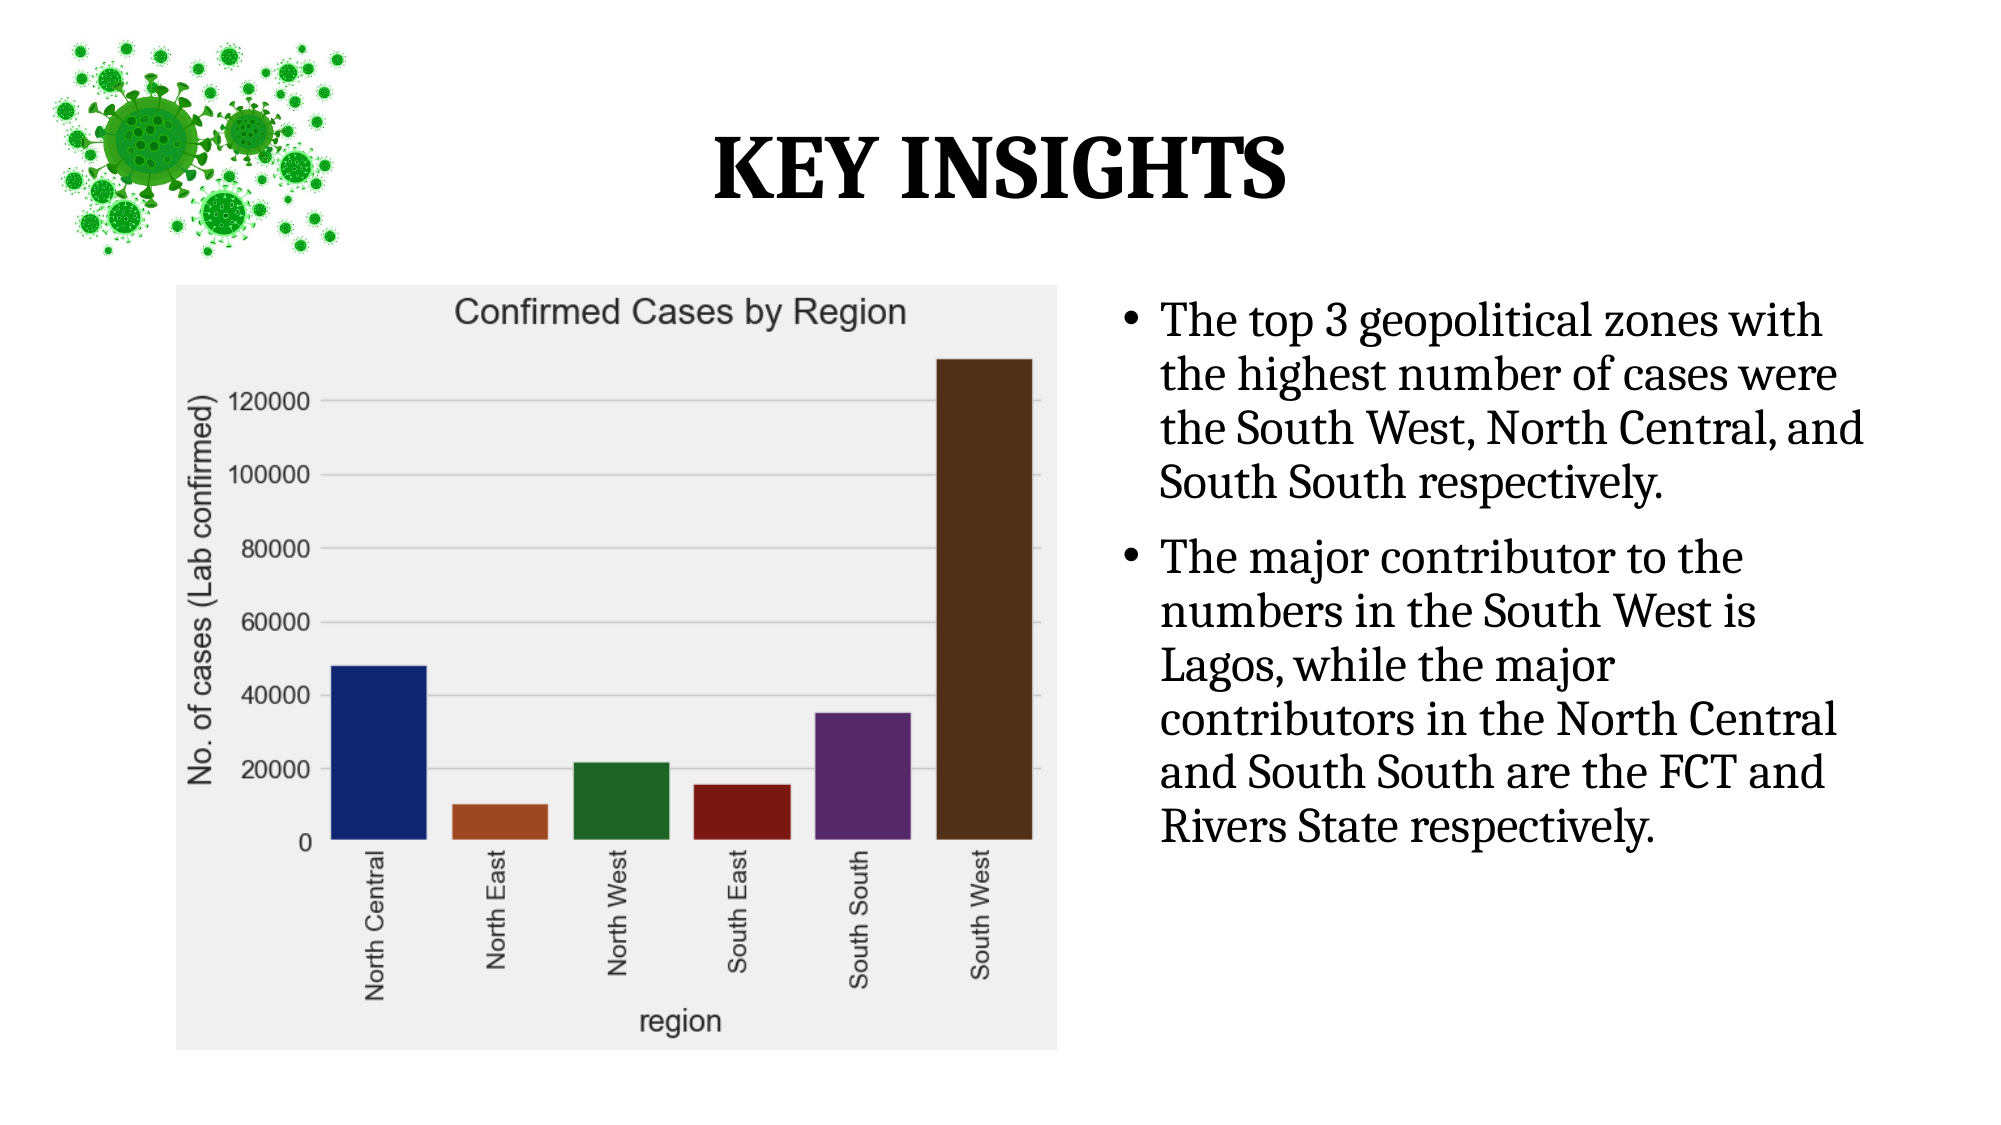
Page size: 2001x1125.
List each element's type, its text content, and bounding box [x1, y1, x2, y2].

title KEY INSIGHTS [137, 59, 1863, 278]
list The top 3 geopolitical zones with the highest number of cases were the South West, North Central, and South South respectively. The major contributor to the numbers in the South West is Lagos, while the major contributors in the North Central and South South are the FCT and Rivers State respectively. [1107, 285, 1893, 1000]
picture [44, 34, 351, 261]
picture [176, 285, 1057, 1050]
